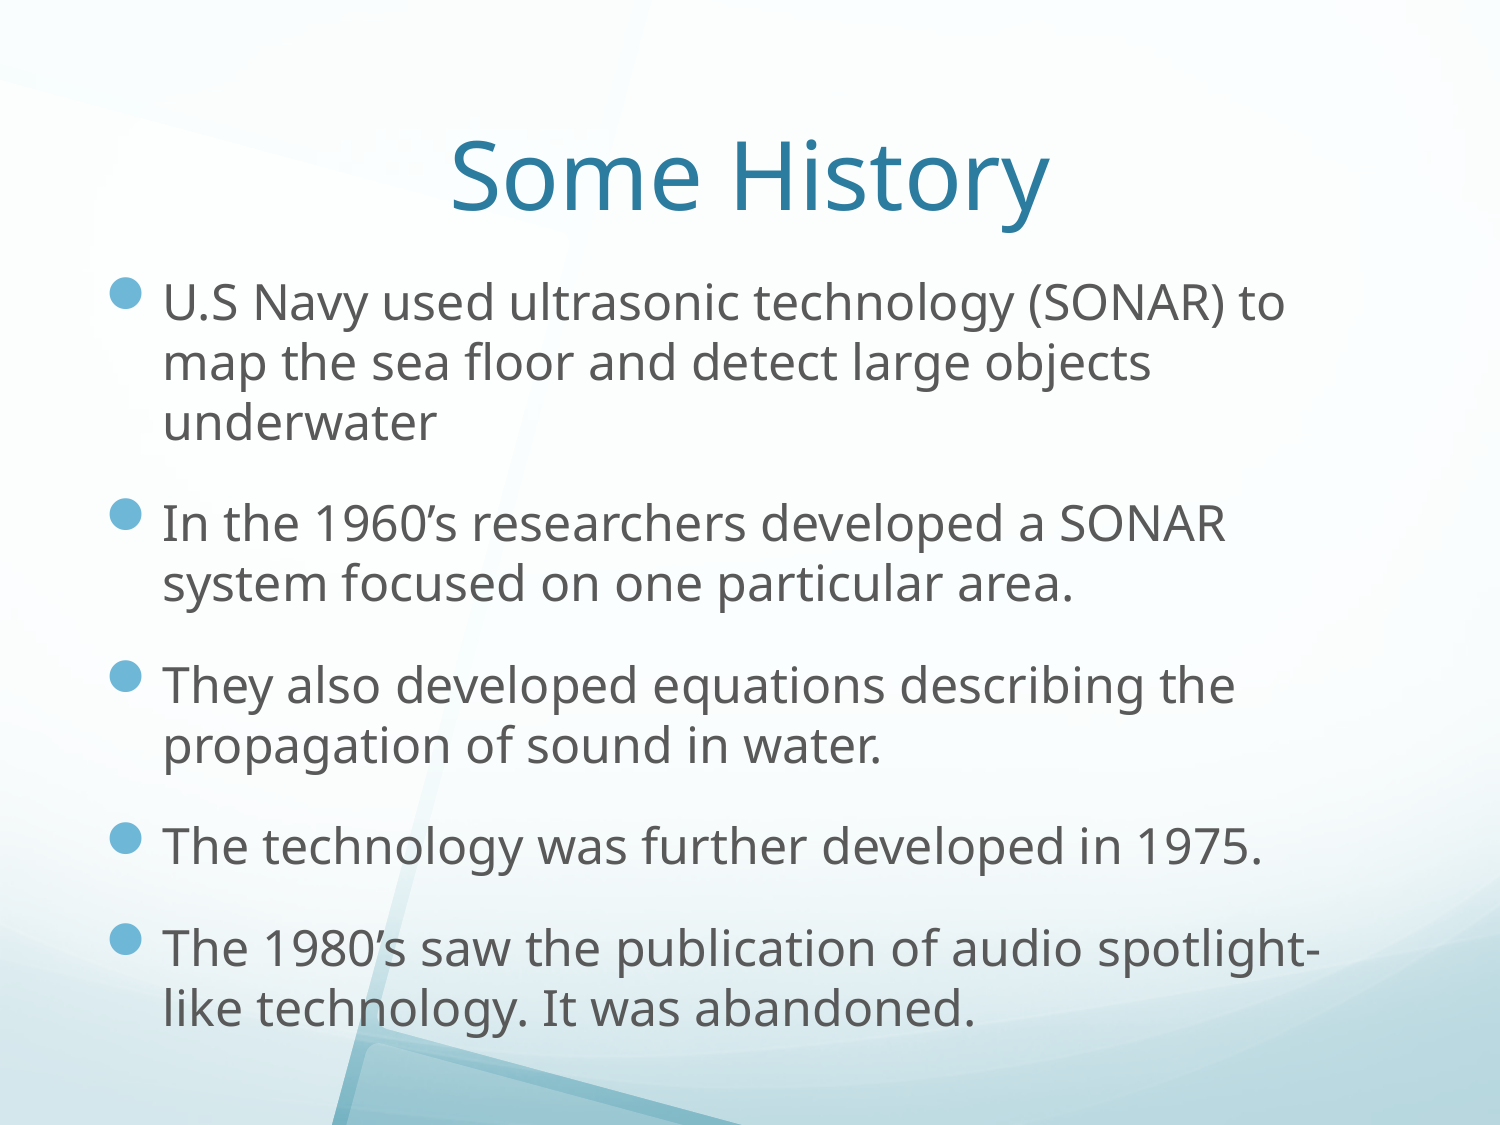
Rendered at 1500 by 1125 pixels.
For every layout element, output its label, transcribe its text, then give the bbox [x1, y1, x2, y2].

title Some History [90, 17, 1410, 237]
list U.S Navy used ultrasonic technology (SONAR) to map the sea floor and detect large objects underwater In the 1960’s researchers developed a SONAR system focused on one particular area. They also developed equations describing the propagation of sound in water. The technology was further developed in 1975. The 1980’s saw the publication of audio spotlight-like technology. It was abandoned. [90, 262, 1410, 1086]
